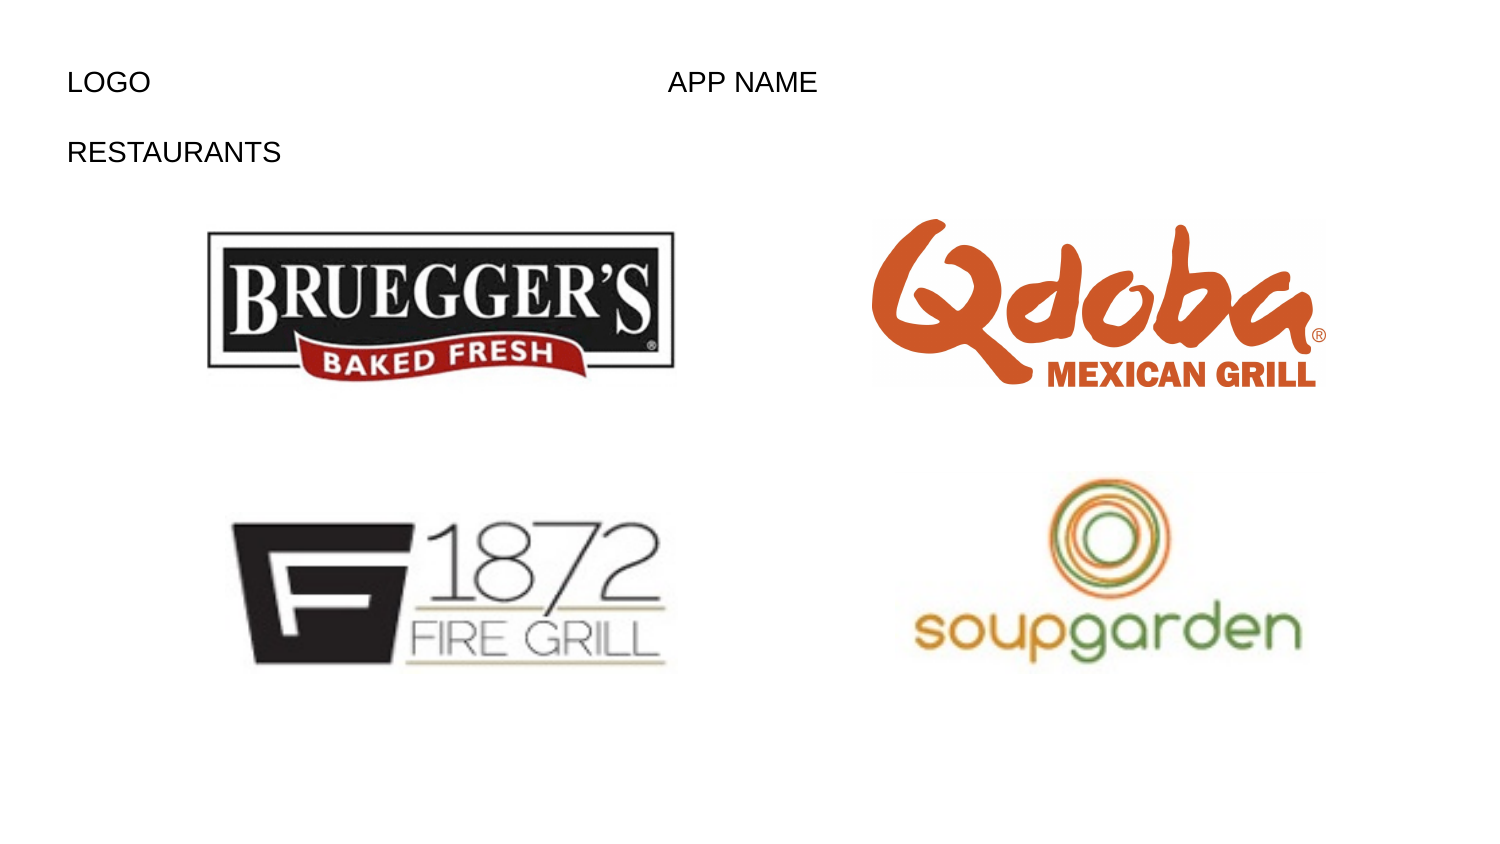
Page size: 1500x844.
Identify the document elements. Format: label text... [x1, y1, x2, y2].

text_box LOGO APP NAME RESTAURANTS [51, 48, 1457, 183]
picture [895, 471, 1326, 674]
picture [872, 219, 1326, 387]
picture [171, 168, 710, 438]
picture [225, 512, 679, 674]
